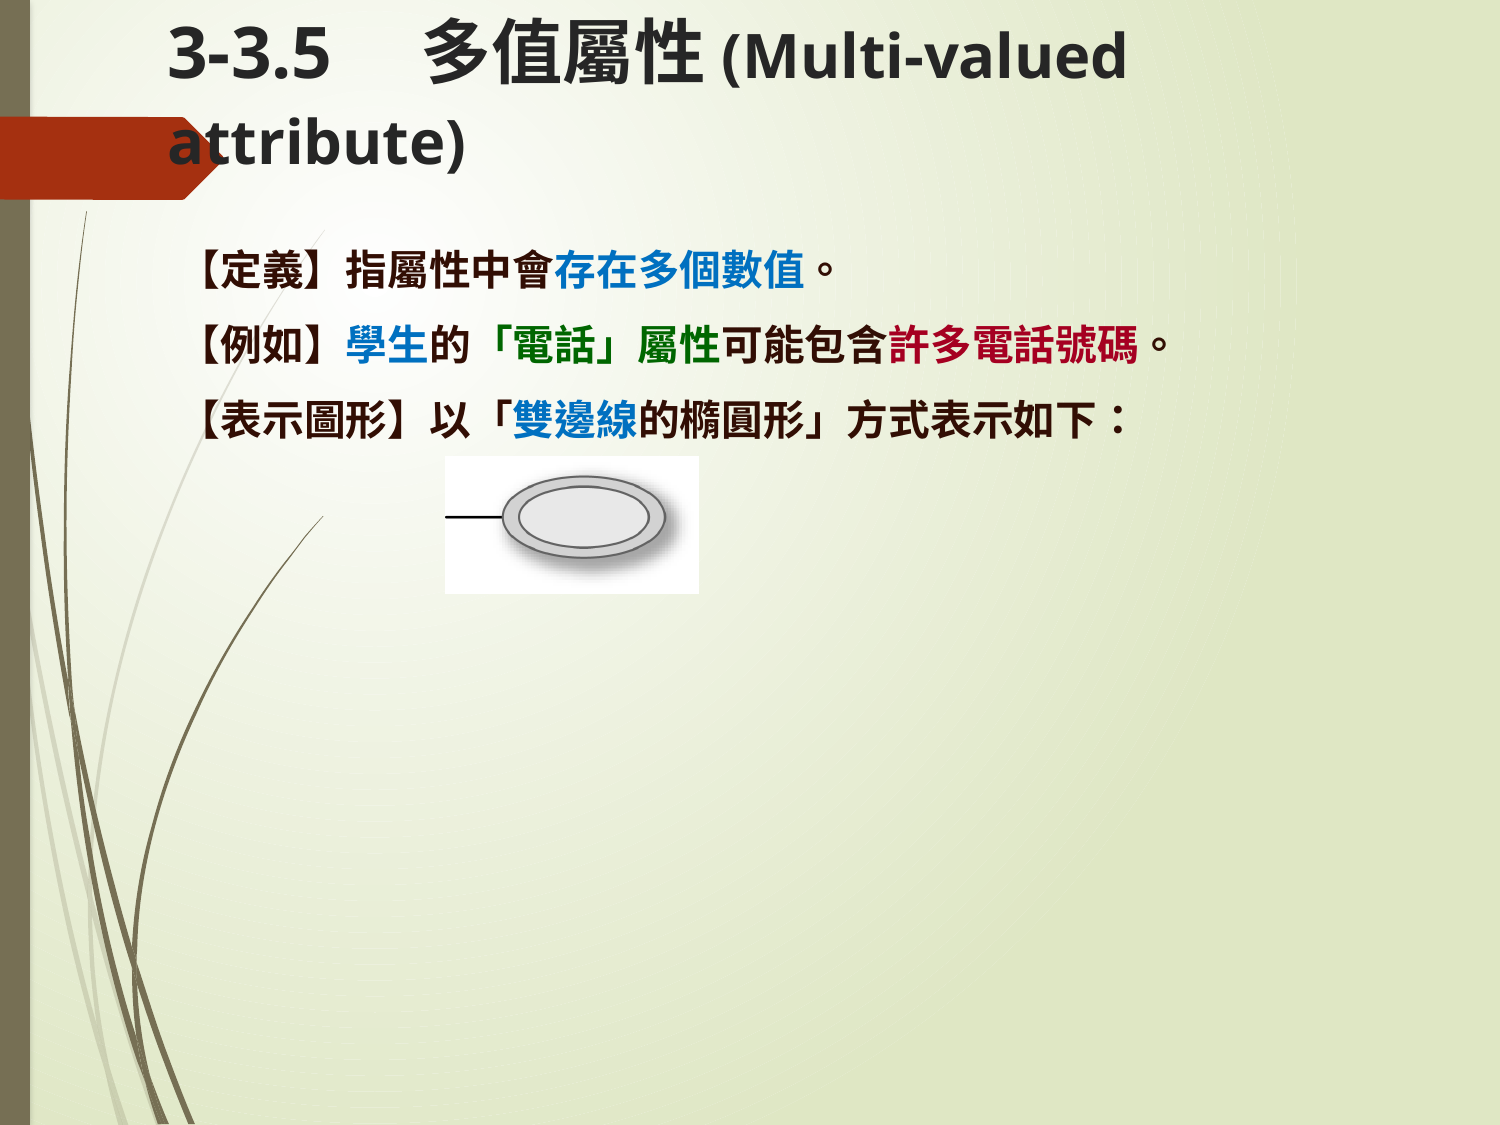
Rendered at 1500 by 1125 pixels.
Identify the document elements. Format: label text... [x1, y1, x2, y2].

text_box 【定義】指屬性中會存在多個數值。 【例如】學生的「電話」屬性可能包含許多電話號碼。 【表示圖形】以「雙邊線的橢圓形」方式表示如下： [163, 210, 1500, 501]
title 3-3.5 多值屬性(Multi-valued attribute) [152, 1, 1500, 188]
picture [445, 456, 700, 594]
